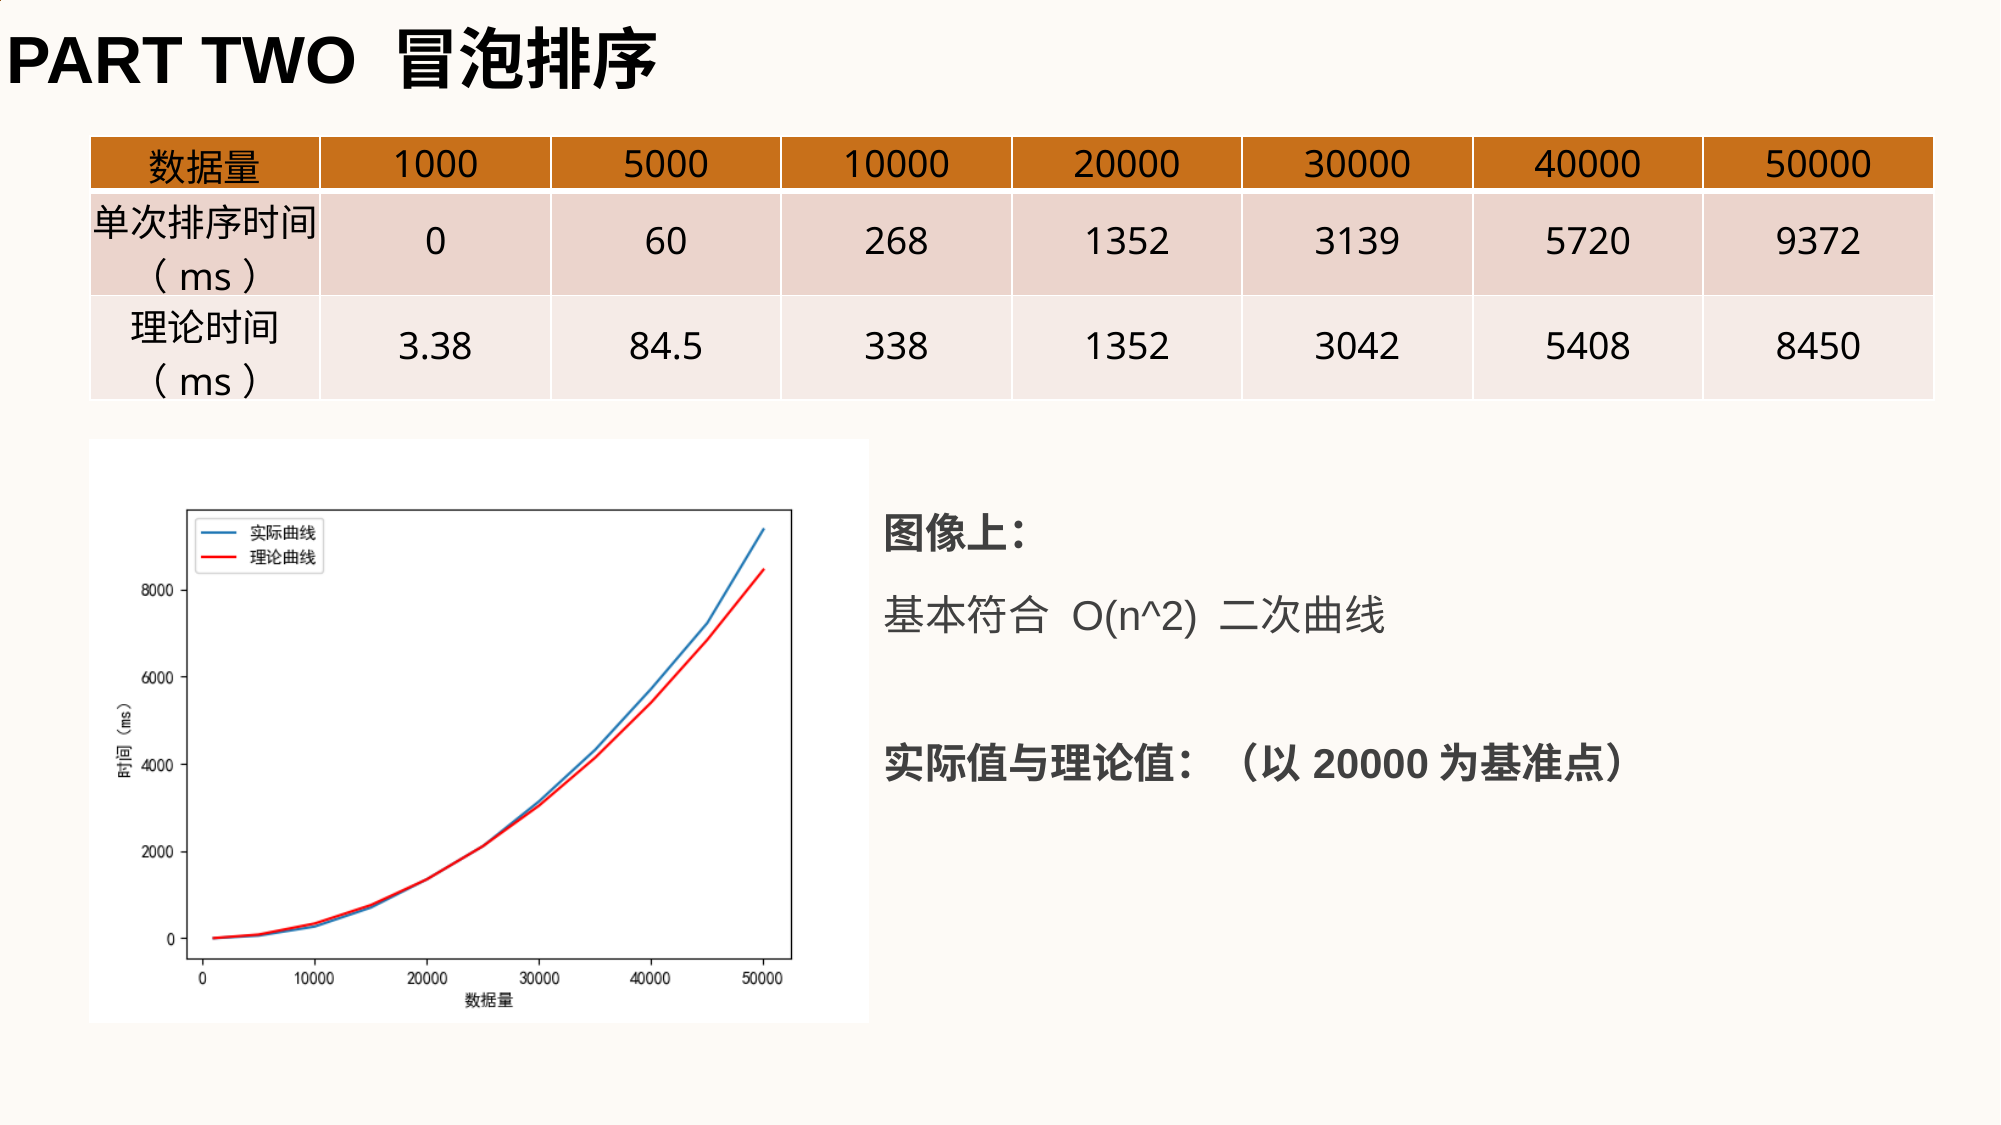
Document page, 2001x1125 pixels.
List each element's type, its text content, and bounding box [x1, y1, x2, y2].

table_cell 338 [782, 296, 1011, 399]
table_cell 0 [321, 194, 550, 295]
table_cell 1352 [1013, 296, 1241, 399]
table_cell 3.38 [321, 296, 550, 399]
table_cell 理论时间 （ms） [91, 296, 319, 399]
table_cell 268 [782, 194, 1011, 295]
table_cell 8450 [1704, 296, 1933, 399]
table_cell 84.5 [552, 296, 780, 399]
table_header 50000 [1704, 137, 1933, 188]
table_header 20000 [1013, 137, 1241, 188]
table_cell 3042 [1243, 296, 1472, 399]
table_header 数据量 [91, 137, 319, 188]
table_cell 5408 [1474, 296, 1702, 399]
table_cell 5720 [1474, 194, 1702, 295]
table_header 1000 [321, 137, 550, 188]
table_header 10000 [782, 137, 1011, 188]
table_cell 1352 [1013, 194, 1241, 295]
table_header 5000 [552, 137, 780, 188]
table_header 40000 [1474, 137, 1702, 188]
text_box PART TWO 冒泡排序 [0, 9, 674, 105]
table_cell 单次排序时间（ms） [91, 194, 319, 295]
picture [89, 439, 869, 1023]
table_cell 9372 [1704, 194, 1933, 295]
table_header 30000 [1243, 137, 1472, 188]
table_cell 60 [552, 194, 780, 295]
table_cell 3139 [1243, 194, 1472, 295]
